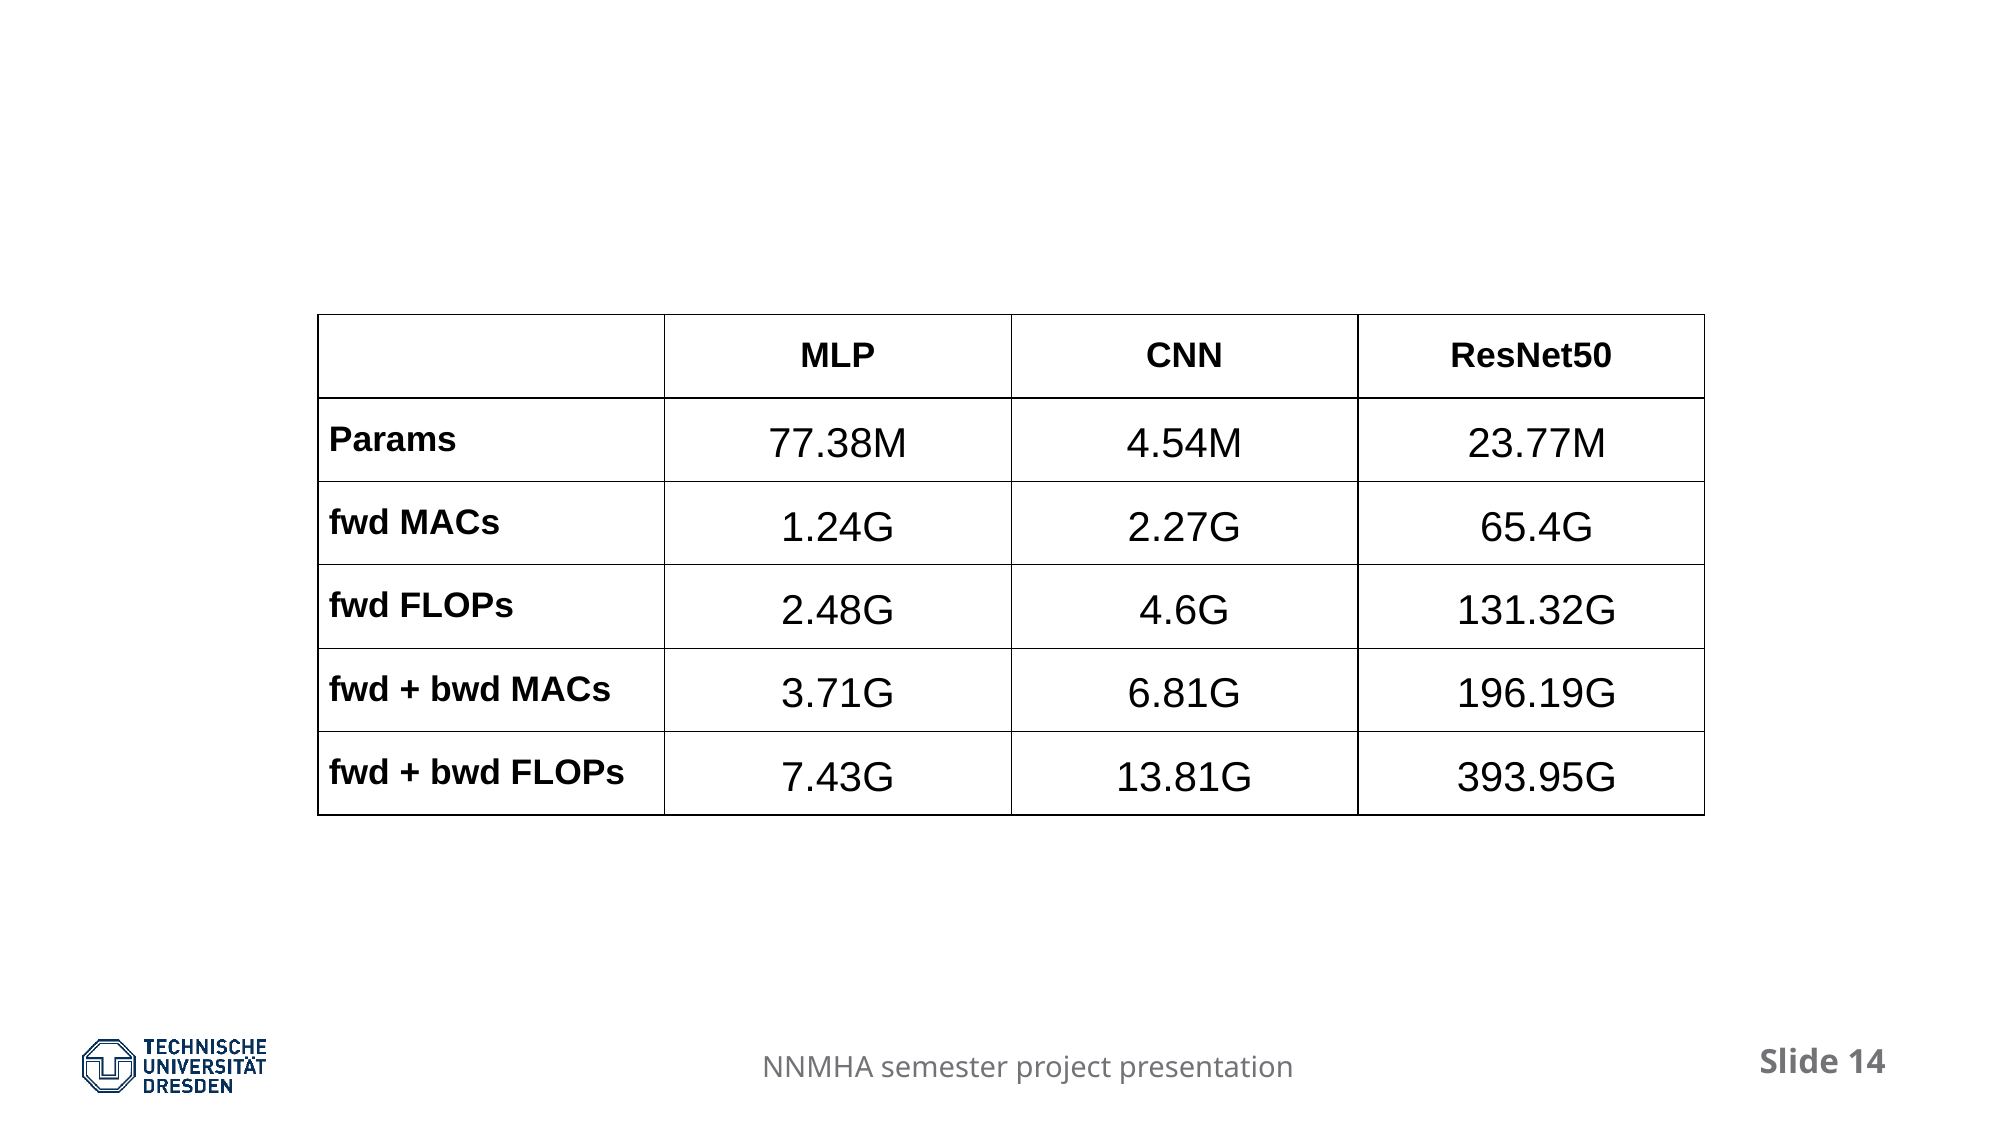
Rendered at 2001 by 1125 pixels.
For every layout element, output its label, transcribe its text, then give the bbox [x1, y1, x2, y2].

table_cell fwd FLOPs [319, 565, 664, 648]
table_cell 196.19G [1359, 649, 1704, 731]
table_cell 6.81G [1012, 649, 1357, 731]
table_cell 1.24G [665, 482, 1011, 564]
table_header CNN [1012, 315, 1357, 397]
table_cell 77.38M [665, 399, 1011, 481]
table_cell 131.32G [1359, 565, 1704, 648]
table_cell 4.6G [1012, 565, 1357, 648]
table_cell 393.95G [1359, 732, 1704, 814]
table_cell 13.81G [1012, 732, 1357, 814]
table_header MLP [665, 315, 1011, 397]
table_cell fwd MACs [319, 482, 664, 564]
picture [82, 1039, 266, 1093]
table_cell Params [319, 399, 664, 481]
table_header [319, 315, 664, 397]
table_cell 7.43G [665, 732, 1011, 814]
table_cell 65.4G [1359, 482, 1704, 564]
table_cell 23.77M [1359, 399, 1704, 481]
table_cell 4.54M [1012, 399, 1357, 481]
table_cell fwd + bwd MACs [319, 649, 664, 731]
table_cell 2.48G [665, 565, 1011, 648]
table_cell fwd + bwd FLOPs [319, 732, 664, 814]
table_header ResNet50 [1359, 315, 1704, 397]
table_cell 2.27G [1012, 482, 1357, 564]
table_cell 3.71G [665, 649, 1011, 731]
